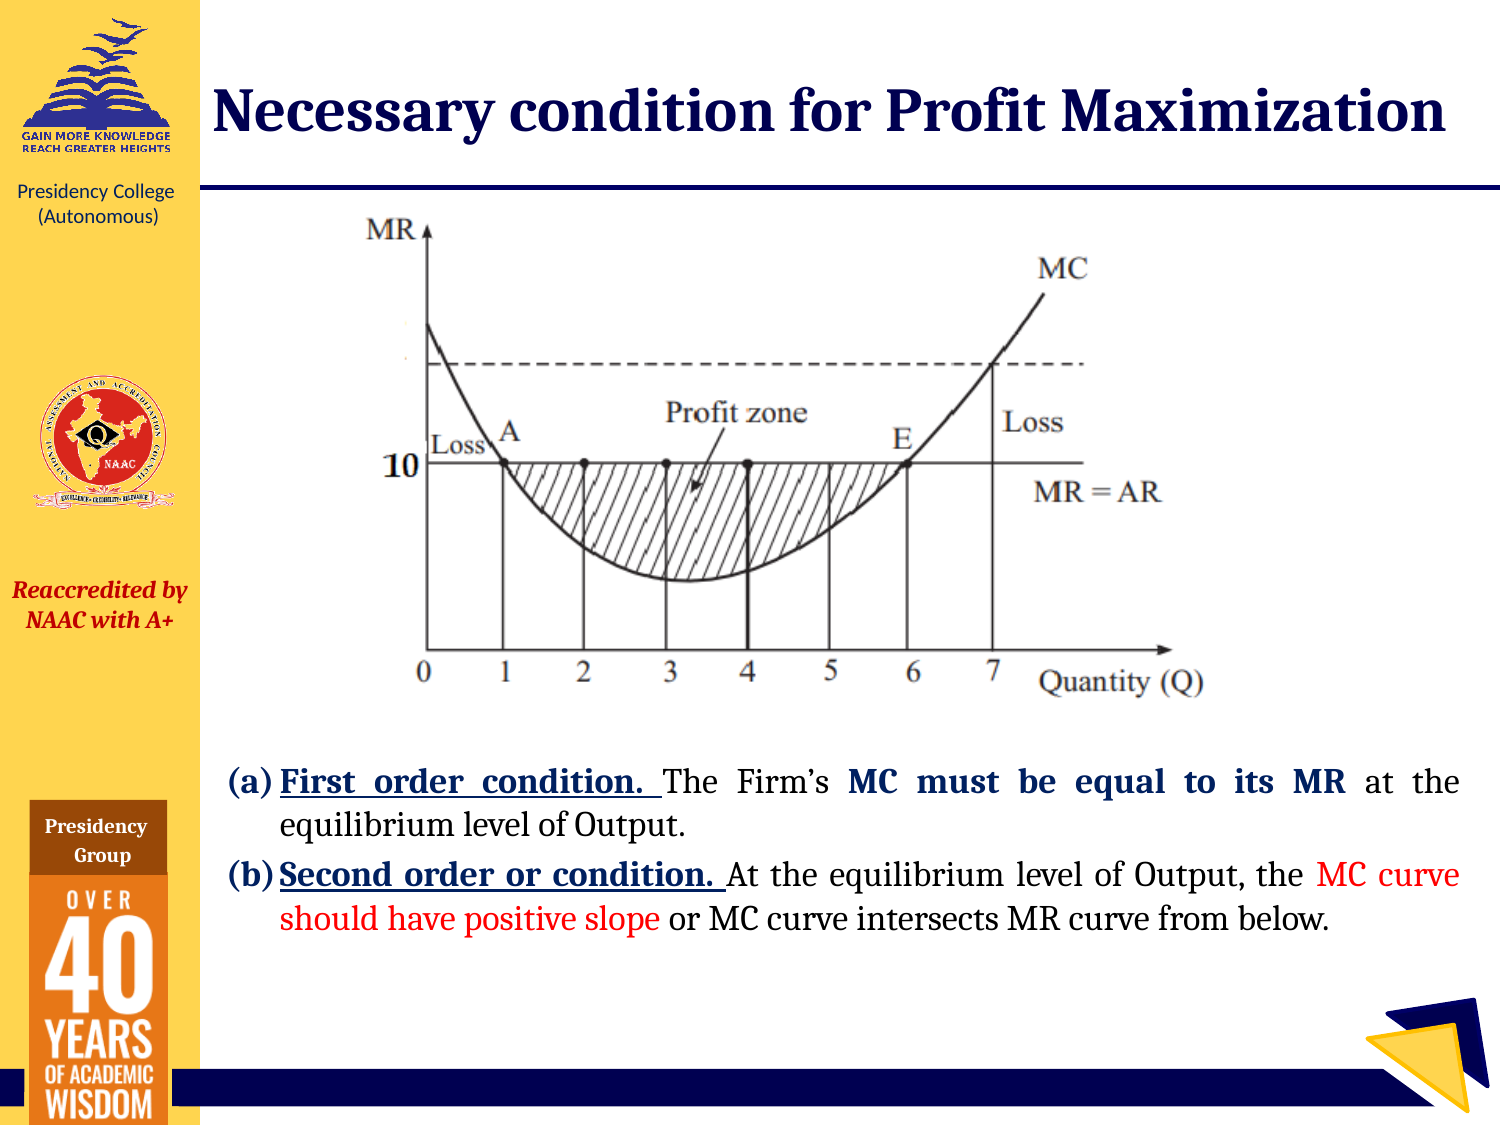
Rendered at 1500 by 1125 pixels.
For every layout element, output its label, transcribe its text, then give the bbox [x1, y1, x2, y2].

picture [22, 18, 170, 152]
title Necessary condition for Profit Maximization [197, 37, 1475, 175]
picture [27, 373, 182, 512]
picture [362, 198, 1236, 747]
list First order condition. The Firm’s MC must be equal to its MR at the equilibrium level of Output. Second order or condition. At the equilibrium level of Output, the MC curve should have positive slope or MC curve intersects MR curve from below. [210, 750, 1475, 981]
picture [29, 875, 168, 1125]
